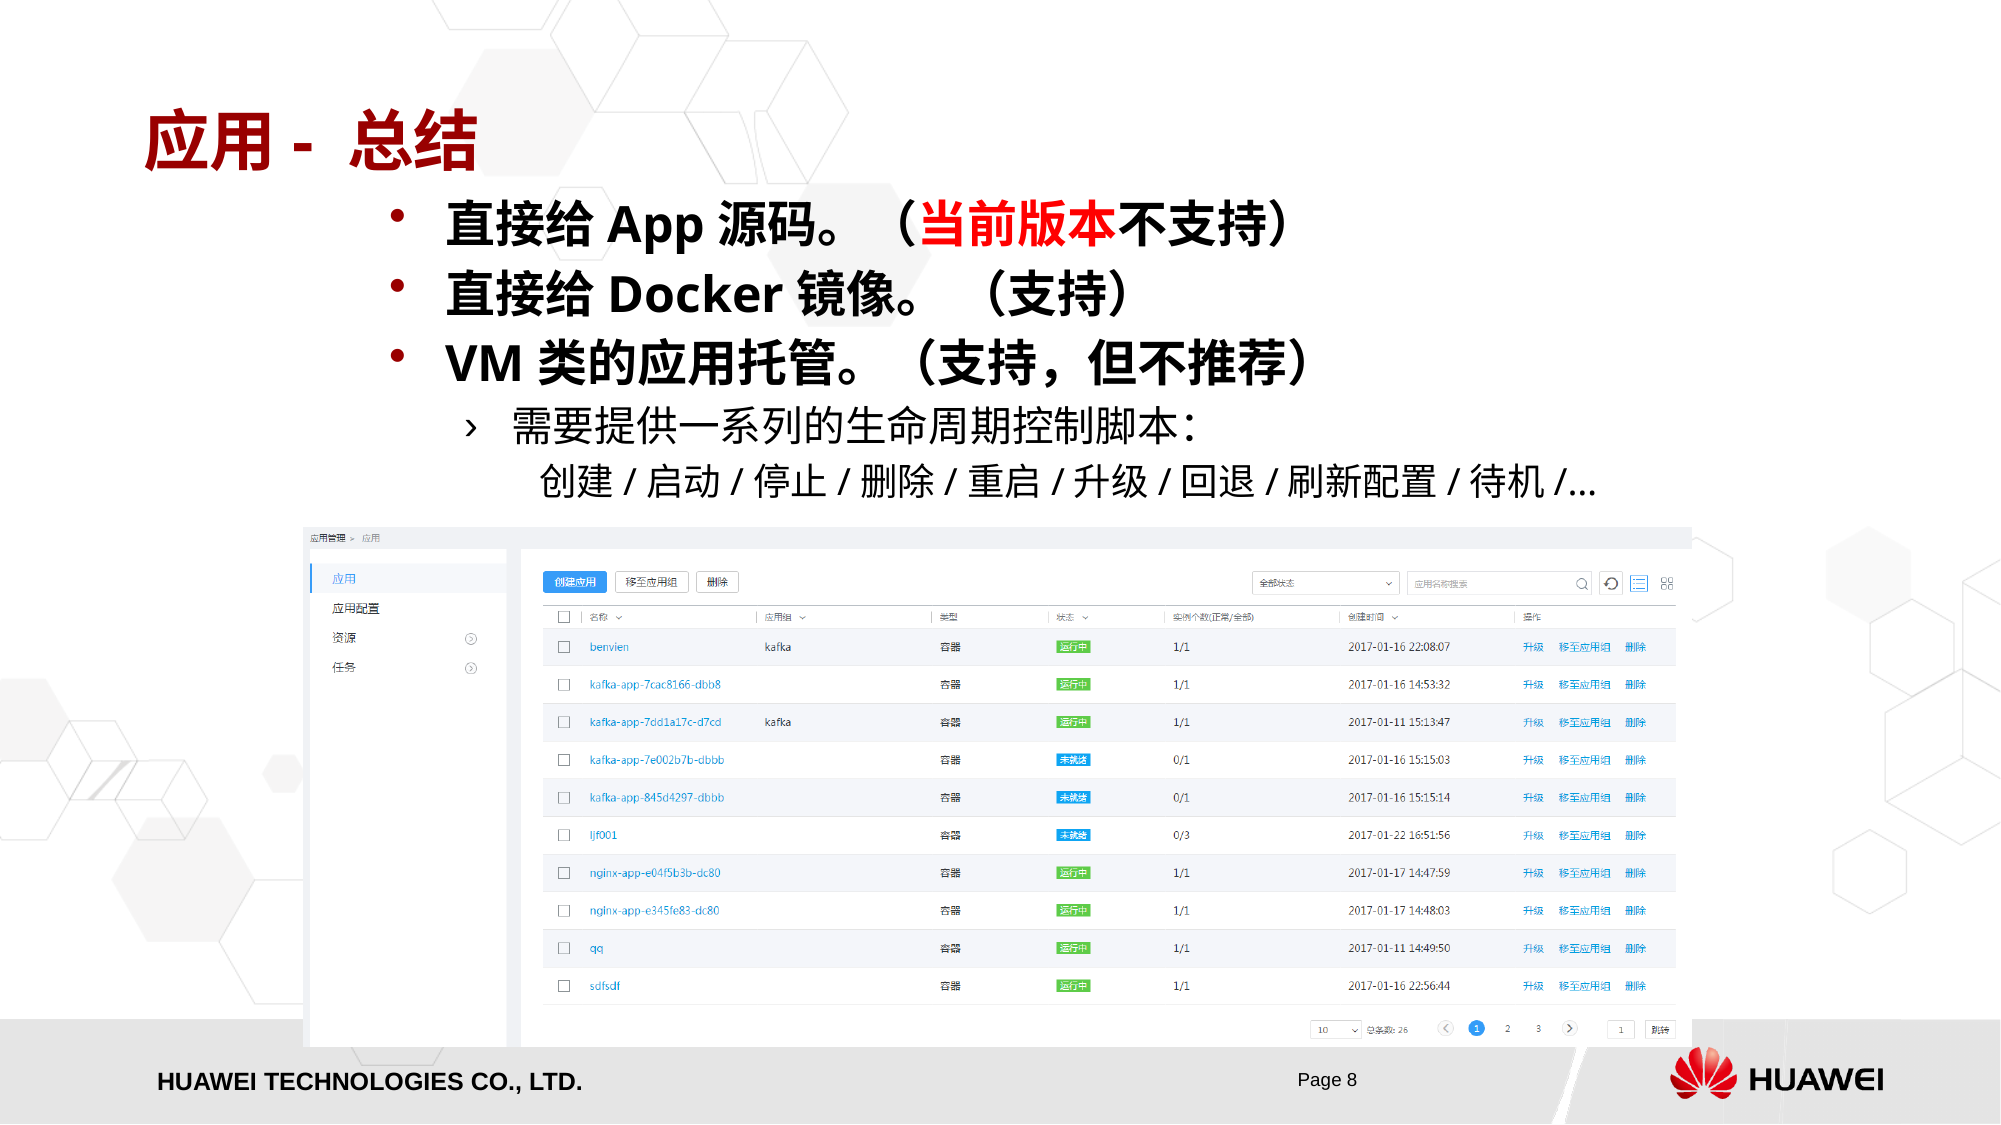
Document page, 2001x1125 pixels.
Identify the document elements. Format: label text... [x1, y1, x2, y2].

picture [0, 0, 2001, 1124]
title 应用- 总结 [127, 44, 1929, 233]
list 直接给App源码。（当前版本不支持） 直接给Docker镜像。 （支持） VM类的应用托管。（支持，但不推荐） 需要提供一系列的生命周期控制脚本： 创建/启动/停止/删除/重启/升级/回退/刷新配置/待机/… [373, 184, 1627, 469]
